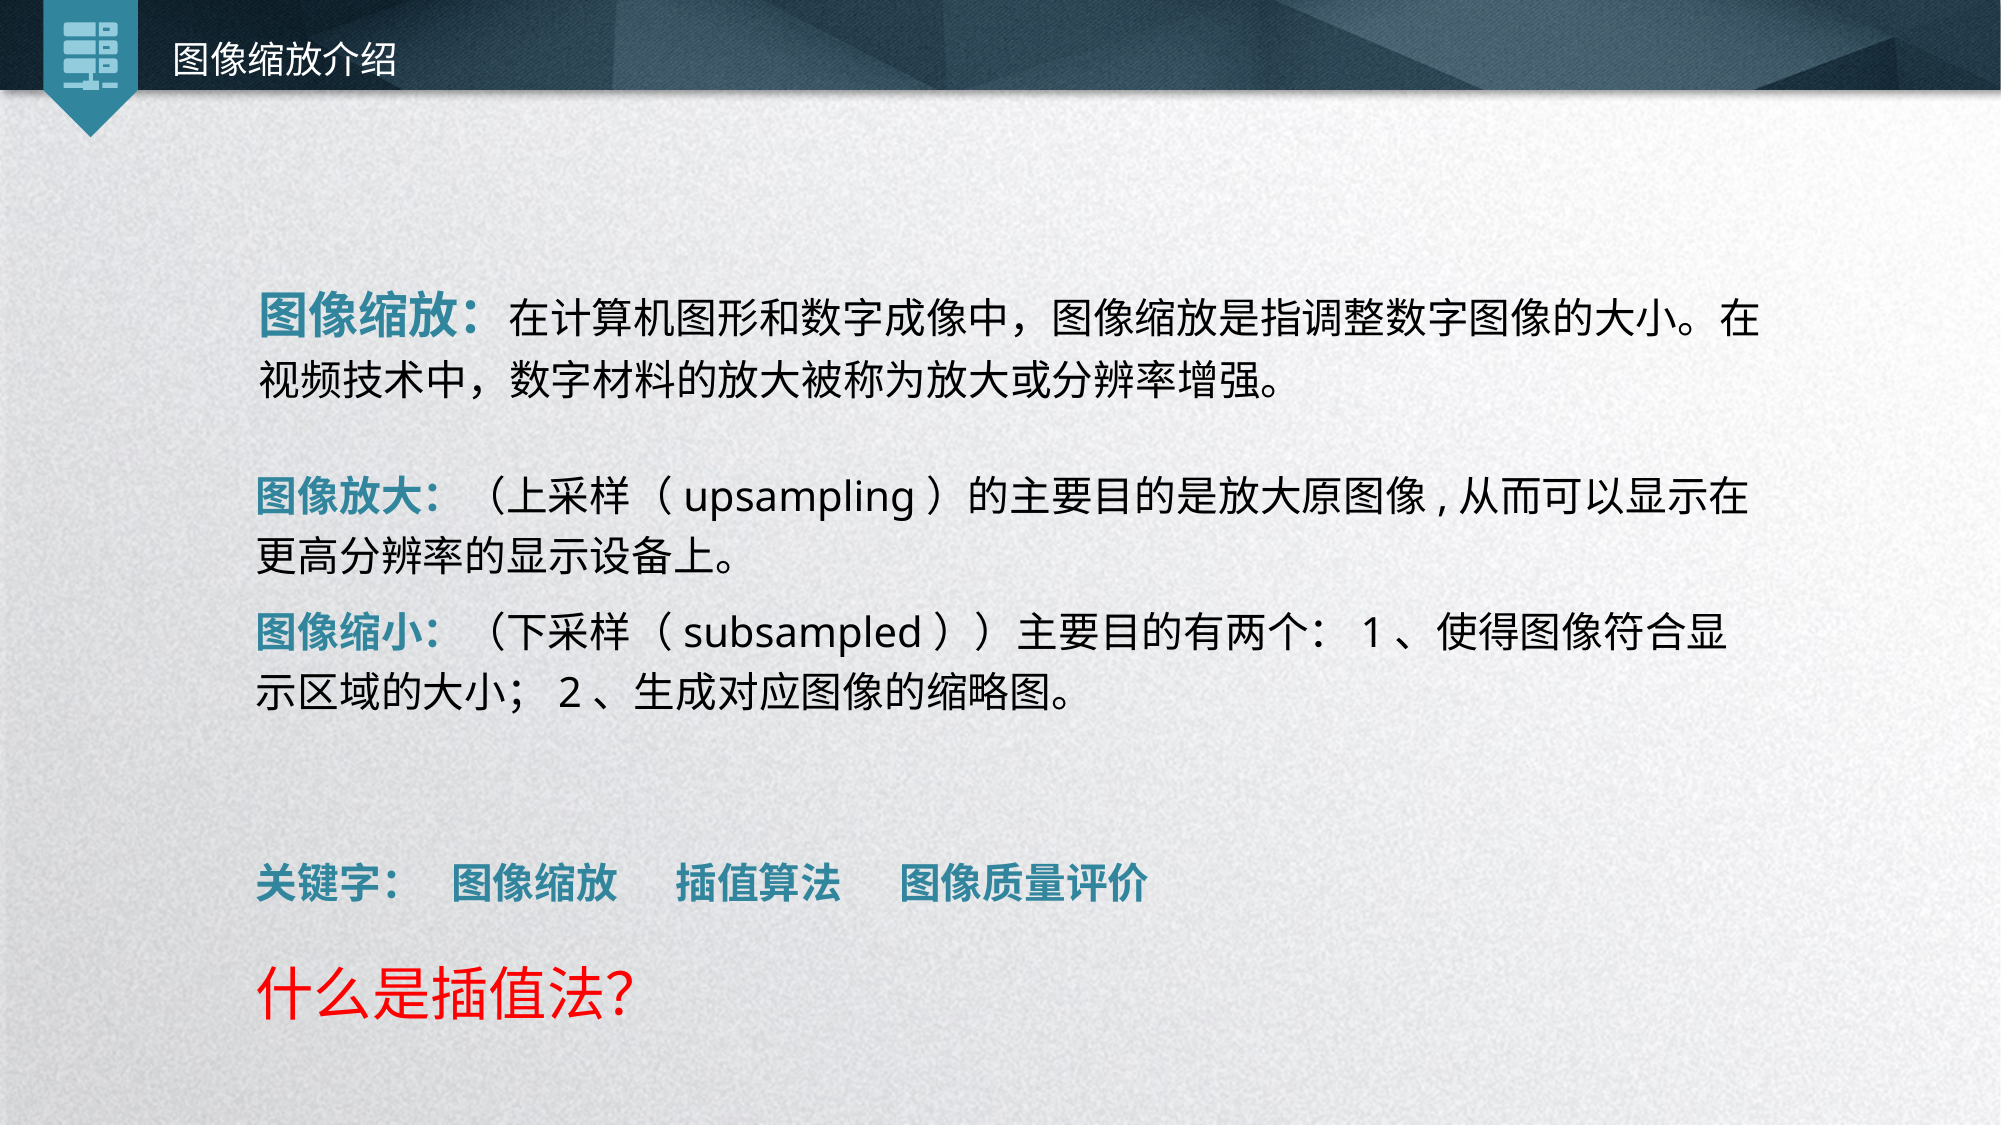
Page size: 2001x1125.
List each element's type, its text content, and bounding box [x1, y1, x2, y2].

picture [0, 92, 2001, 1125]
text_box 什么是插值法？ [241, 950, 1395, 1035]
text_box [140, 0, 2001, 92]
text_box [43, 0, 139, 138]
text_box 图像缩放介绍 [161, 30, 469, 88]
text_box 关键字： 图像缩放 插值算法 图像质量评价 [241, 839, 1320, 915]
text_box [0, 0, 41, 92]
text_box 图像缩放：在计算机图形和数字成像中，图像缩放是指调整数字图像的大小。在视频技术中，数字材料的放大被称为放大或分辨率增强。 [243, 264, 1779, 412]
text_box 图像放大：（上采样（upsampling）的主要目的是放大原图像,从而可以显示在更高分辨率的显示设备上。 图像缩小：（下采样（subsampled））主要目的有两个：1、使得图像符合显示区域的大小；2、生成对应图像的缩略图。 [241, 452, 1777, 724]
